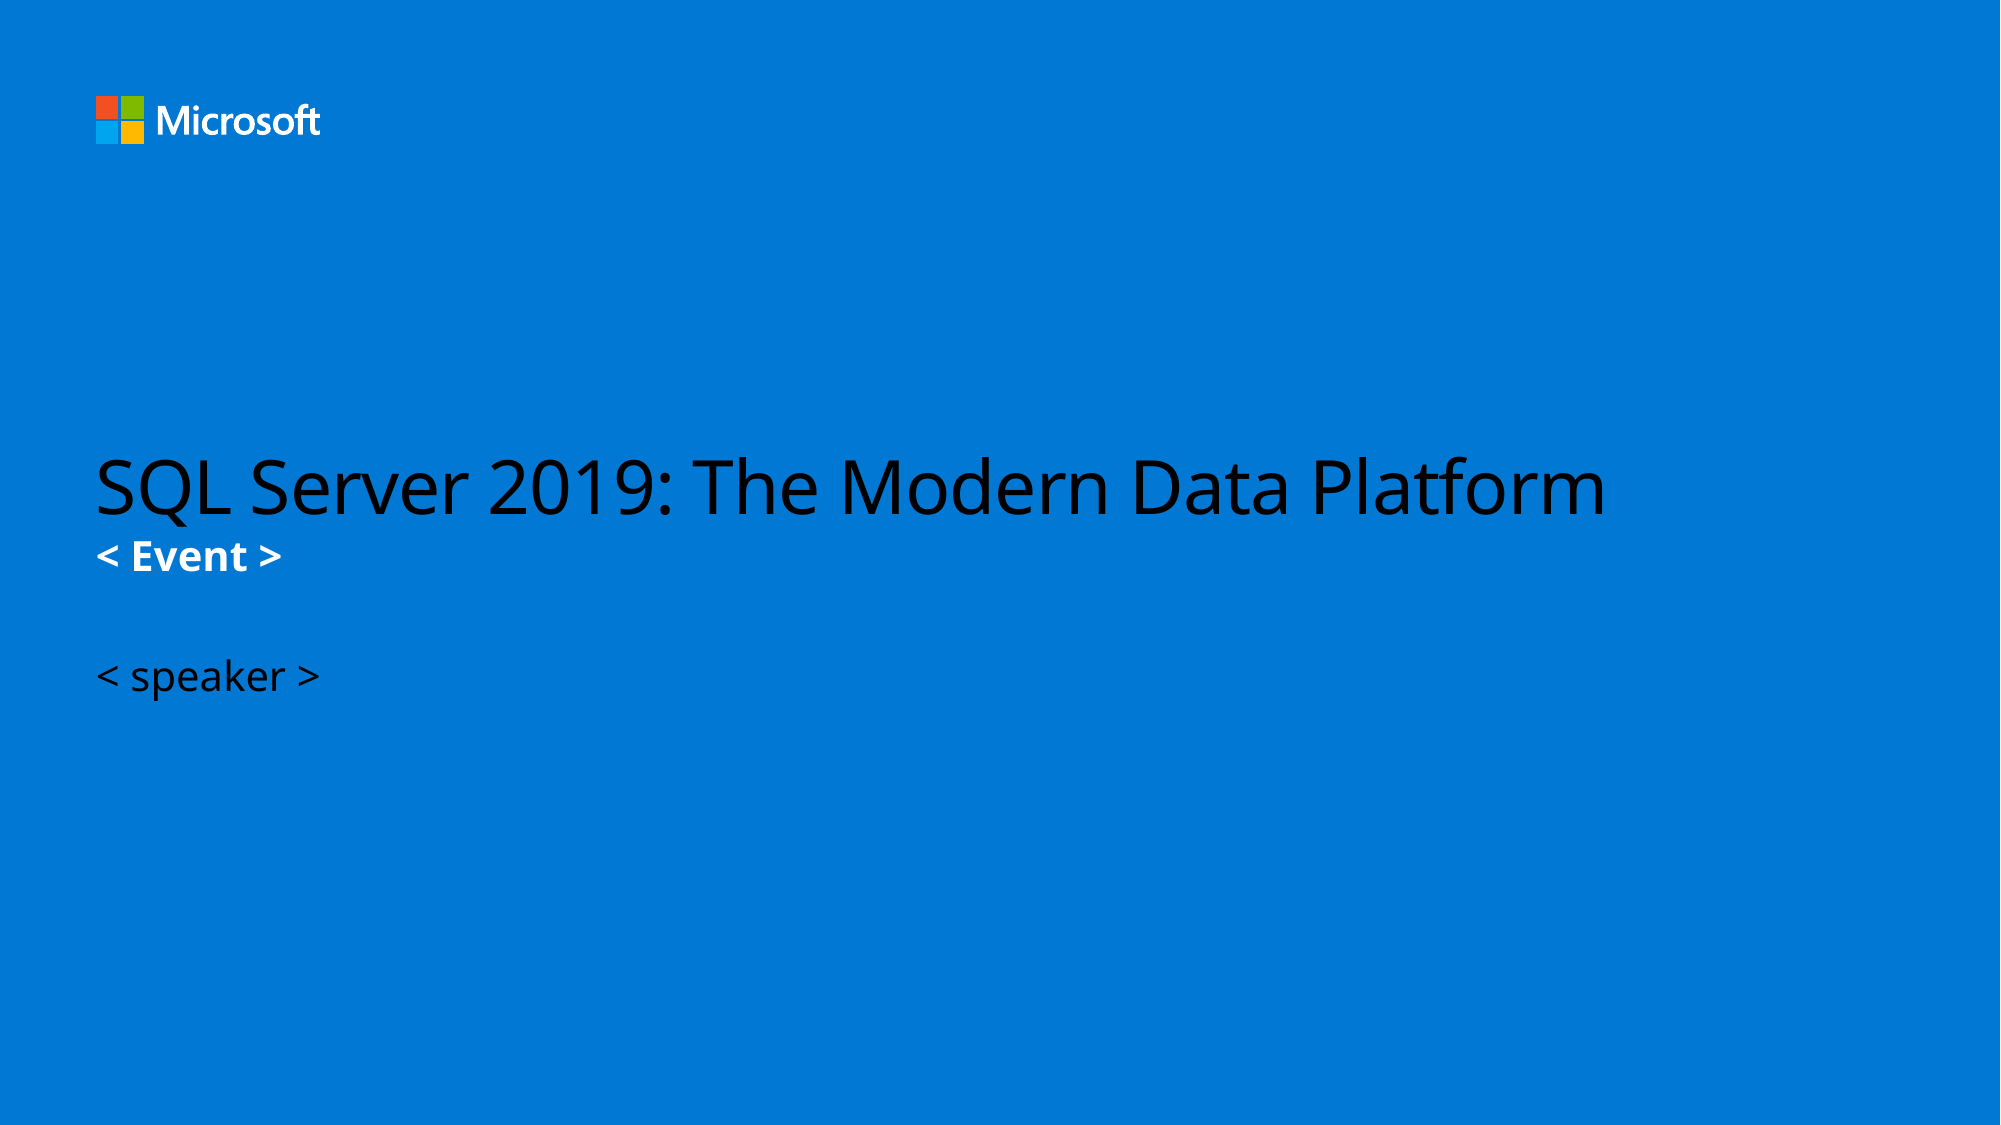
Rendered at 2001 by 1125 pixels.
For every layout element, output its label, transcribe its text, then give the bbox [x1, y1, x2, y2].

title SQL Server 2019: The Modern Data Platform < Event > [95, 438, 1865, 580]
list < speaker > [95, 650, 1596, 701]
